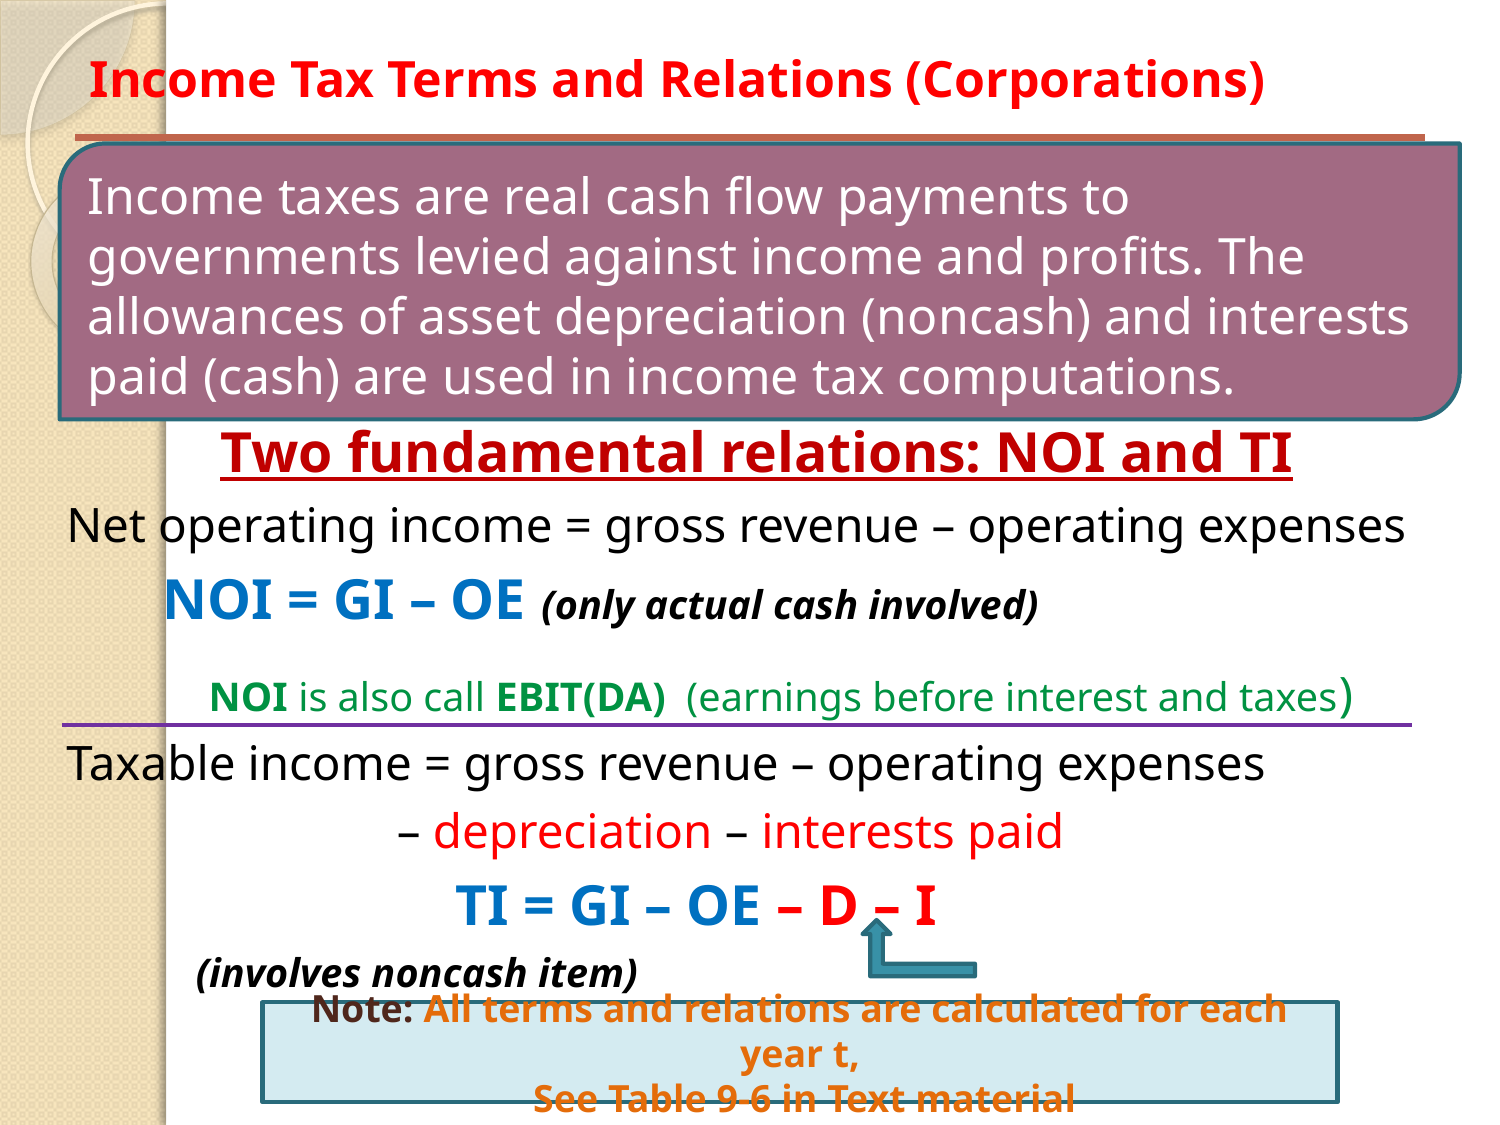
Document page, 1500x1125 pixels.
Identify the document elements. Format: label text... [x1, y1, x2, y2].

text_box [860, 917, 978, 979]
text_box Income taxes are real cash flow payments to governments levied against income and profits. The allowances of asset depreciation (noncash) and interests paid (cash) are used in income tax computations. [57, 141, 1462, 422]
text_box Note: All terms and relations are calculated for each year t, See Table 9-6 in Text material [260, 1000, 1340, 1104]
title Income Tax Terms and Relations (Corporations) [75, 24, 1425, 130]
list Two fundamental relations: NOI and TI Net operating income = gross revenue – operating expenses NOI = GI – OE (only actual cash involved) NOI is also call EBIT(DA) (earnings before interest and taxes) Taxable income = gross revenue – operating expenses – depreciation – interests paid TI = GI – OE – D – I (involves noncash item) [37, 409, 1463, 1010]
